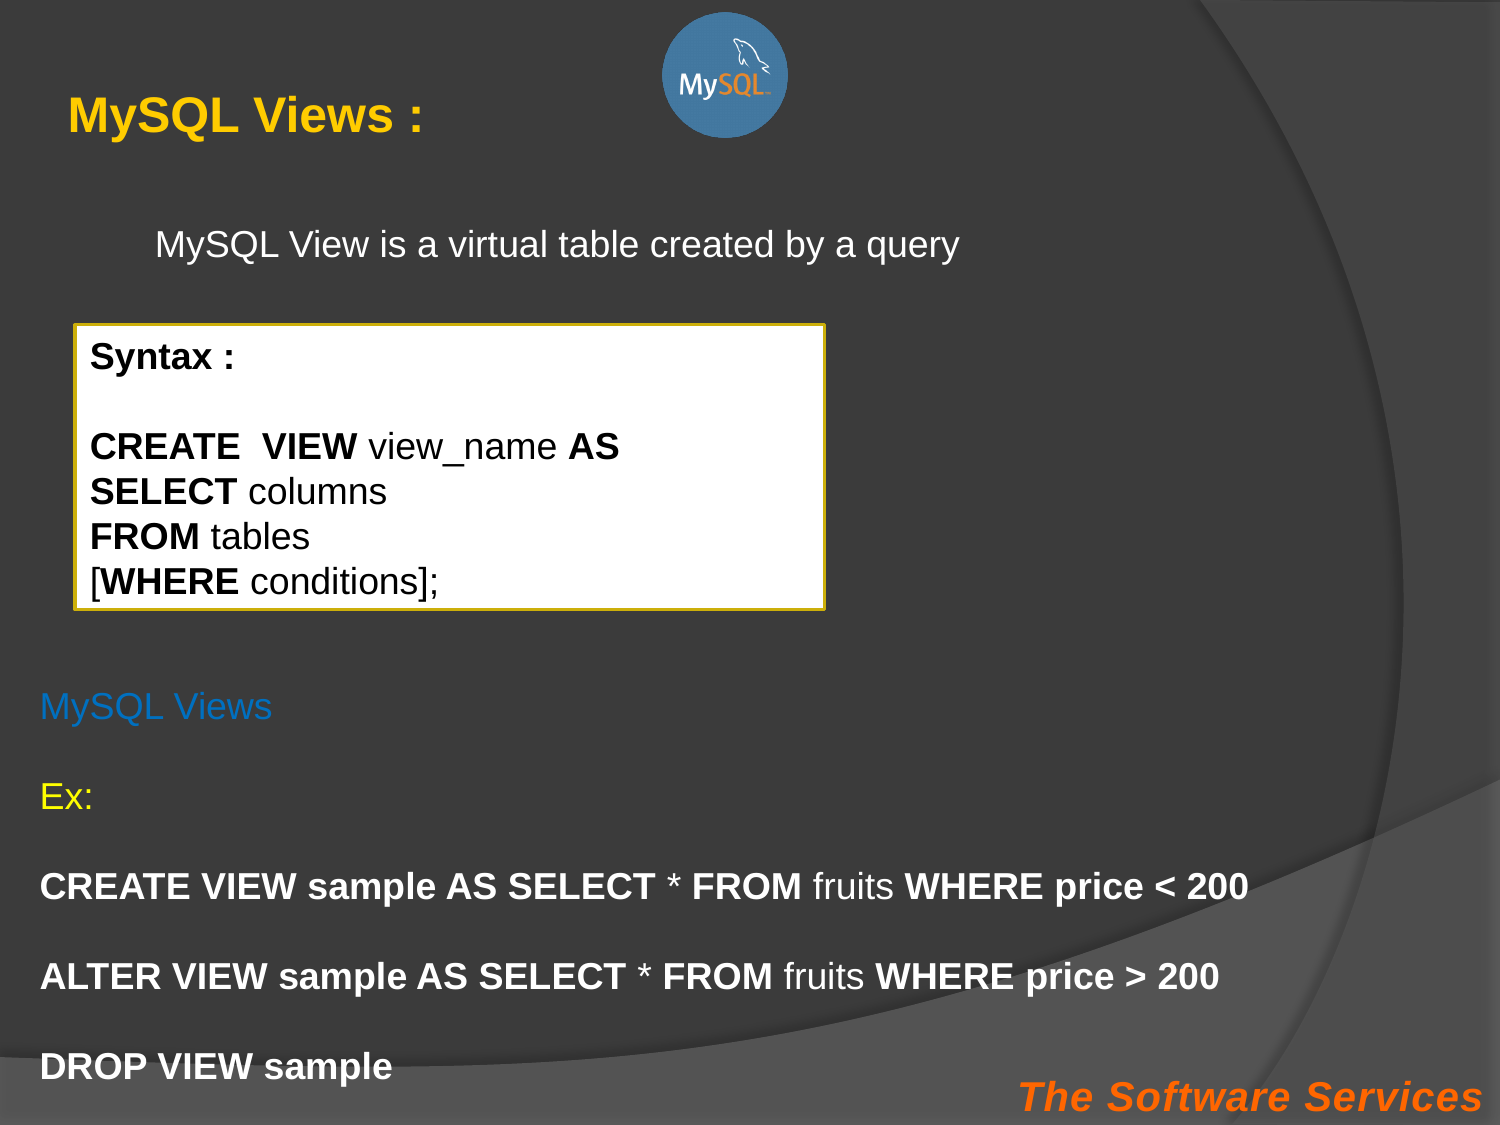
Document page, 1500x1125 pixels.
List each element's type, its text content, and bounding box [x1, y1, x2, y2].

text_box MySQL View is a virtual table created by a query [140, 212, 976, 273]
text_box MySQL Views : [38, 74, 440, 150]
text_box The Software Services [1438, 1062, 1499, 1125]
text_box MySQL Views Ex: CREATE VIEW sample AS SELECT * FROM fruits WHERE price < 200 ALTER VIEW sample AS SELECT * FROM fruits WHERE price > 200 DROP VIEW sample [24, 674, 1438, 1125]
text_box Syntax : CREATE VIEW view_name AS SELECT columns FROM tables [WHERE conditions]; [73, 323, 826, 611]
picture [662, 12, 788, 138]
